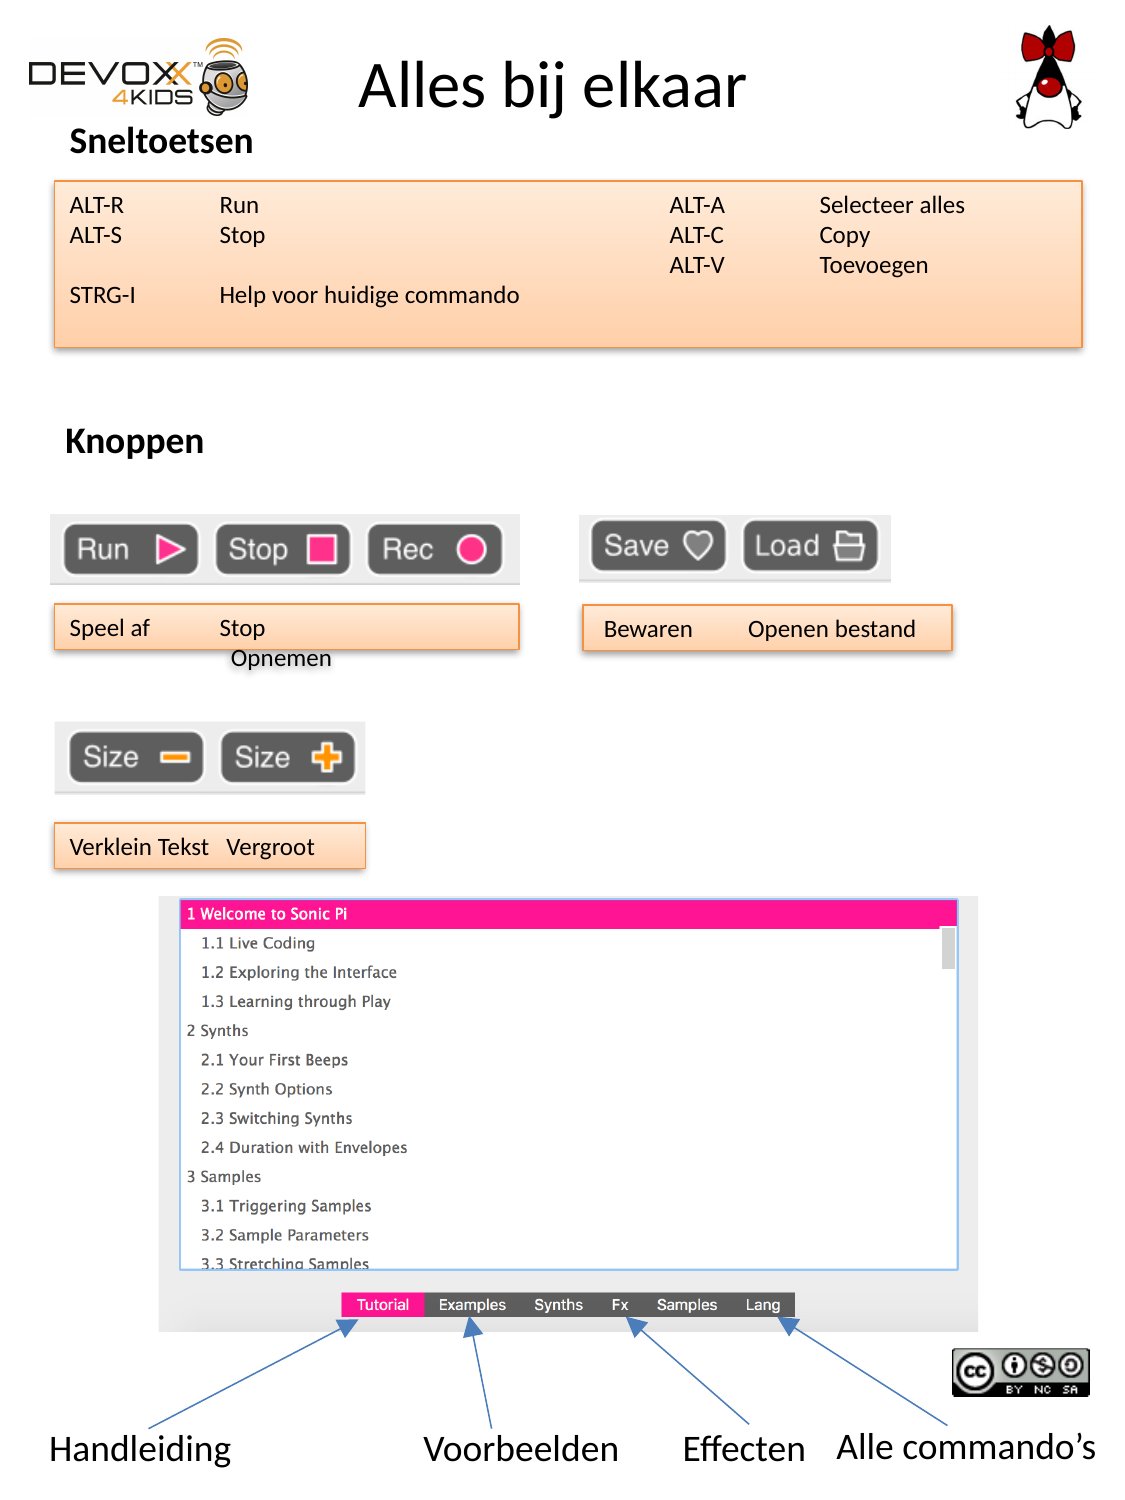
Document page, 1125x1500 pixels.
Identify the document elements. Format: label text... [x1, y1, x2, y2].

picture [54, 714, 366, 795]
picture [579, 515, 891, 584]
picture [50, 513, 520, 585]
text_box Handleiding [34, 1416, 372, 1478]
text_box [5, 164, 1125, 1471]
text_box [625, 1316, 750, 1425]
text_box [468, 1315, 492, 1429]
text_box Verklein Tekst Vergroot [54, 822, 366, 869]
text_box Voorbeelden [408, 1416, 661, 1478]
text_box Alle commando’s [835, 1414, 1117, 1475]
text_box Alles bij elkaar [343, 33, 782, 129]
text_box Speel af Stop Opnemen [54, 604, 519, 650]
text_box Knoppen [50, 408, 247, 469]
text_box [776, 1316, 948, 1426]
picture [158, 896, 979, 1332]
picture [951, 1348, 1090, 1398]
picture [28, 38, 248, 116]
picture [995, 24, 1101, 130]
text_box Effecten [667, 1416, 835, 1478]
text_box Sneltoetsen [54, 109, 386, 170]
text_box ALT-R Run ALT-A Selecteer alles ALT-S Stop ALT-C Copy ALT-V Toevoegen STRG-I Help voor huidige commando [54, 181, 1083, 348]
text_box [148, 1319, 359, 1429]
text_box Bewaren Openen bestand [583, 605, 953, 651]
